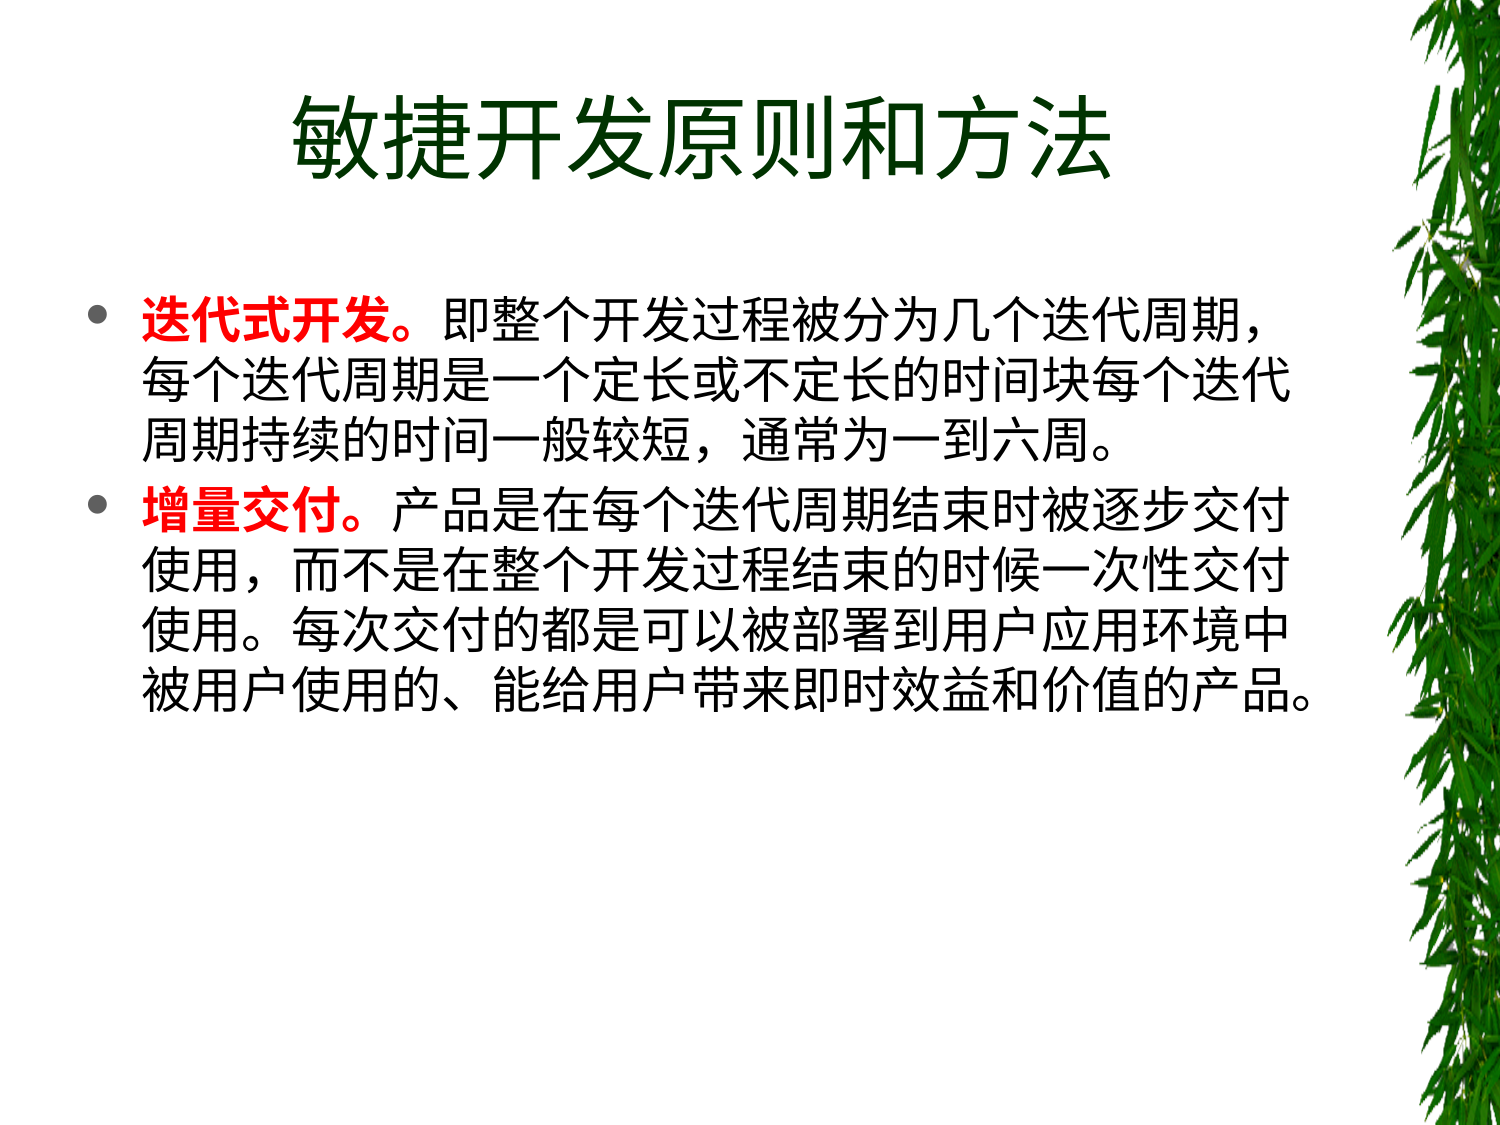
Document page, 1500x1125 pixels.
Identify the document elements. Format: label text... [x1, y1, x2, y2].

picture [1374, 0, 1500, 1125]
title 敏捷开发原则和方法 [81, 105, 1325, 199]
list 迭代式开发。即整个开发过程被分为几个迭代周期，每个迭代周期是一个定长或不定长的时间块每个迭代周期持续的时间一般较短，通常为一到六周。 增量交付。产品是在每个迭代周期结束时被逐步交付使用，而不是在整个开发过程结束的时候一次性交付使用。每次交付的都是可以被部署到用户应用环境中被用户使用的、能给用户带来即时效益和价值的产品。 [70, 280, 1313, 1032]
